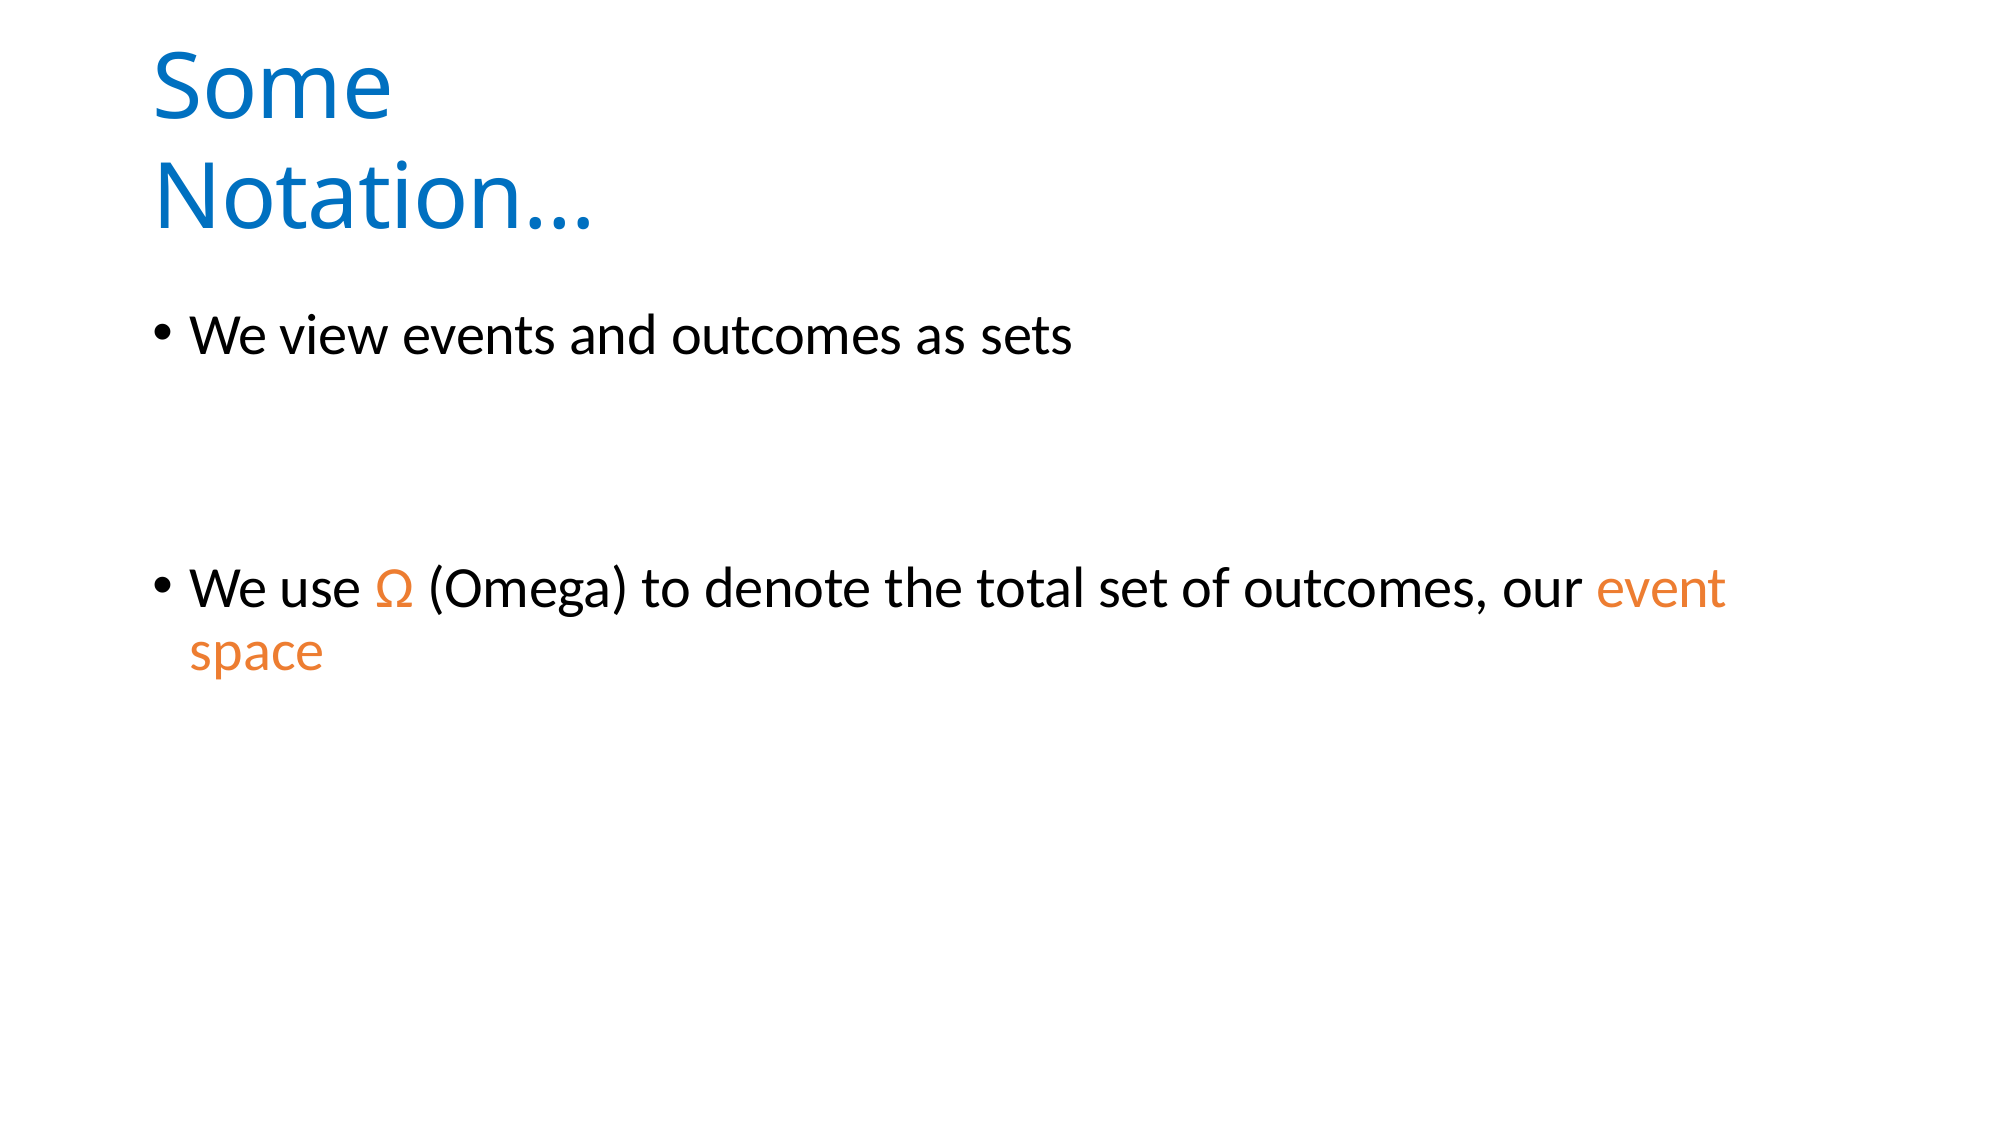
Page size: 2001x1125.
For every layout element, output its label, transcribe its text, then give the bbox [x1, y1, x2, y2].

text_box We use Ω (Omega) to denote the total set of outcomes, our event space [150, 546, 1745, 682]
text_box We view events and outcomes as sets [150, 294, 1084, 367]
title Some Notation… [150, 24, 769, 248]
